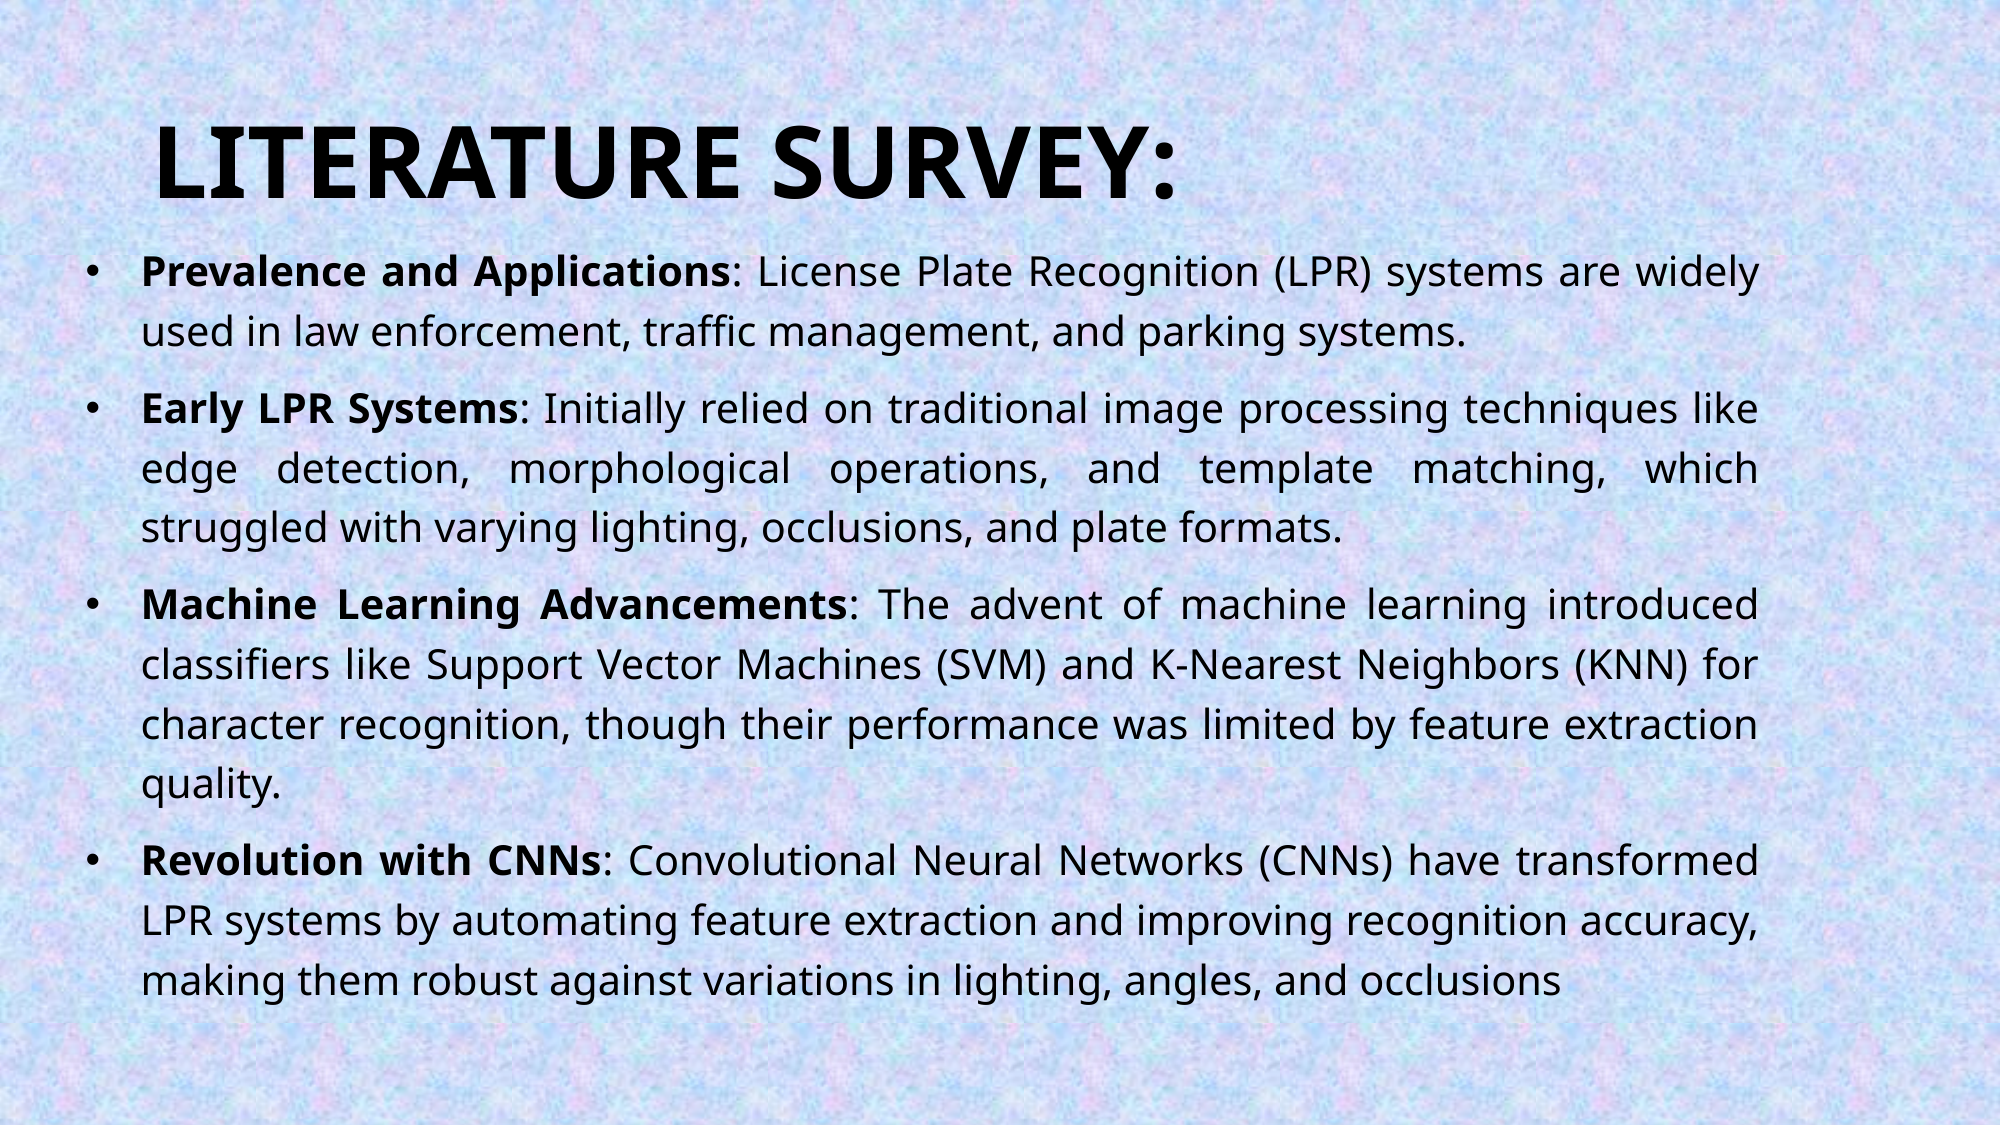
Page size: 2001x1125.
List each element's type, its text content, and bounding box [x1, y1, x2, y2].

title LITERATURE SURVEY: [28, 63, 1303, 228]
picture [0, 0, 2000, 1125]
subtitle Prevalence and Applications: License Plate Recognition (LPR) systems are widely used in law enforcement, traffic management, and parking systems. Early LPR Systems: Initially relied on traditional image processing techniques like edge detection, morphological operations, and template matching, which struggled with varying lighting, occlusions, and plate formats. Machine Learning Advancements: The advent of machine learning introduced classifiers like Support Vector Machines (SVM) and K-Nearest Neighbors (KNN) for character recognition, though their performance was limited by feature extraction quality. Revolution with CNNs: Convolutional Neural Networks (CNNs) have transformed LPR systems by automating feature extraction and improving recognition accuracy, making them robust against variations in lighting, angles, and occlusions [70, 227, 1776, 1022]
